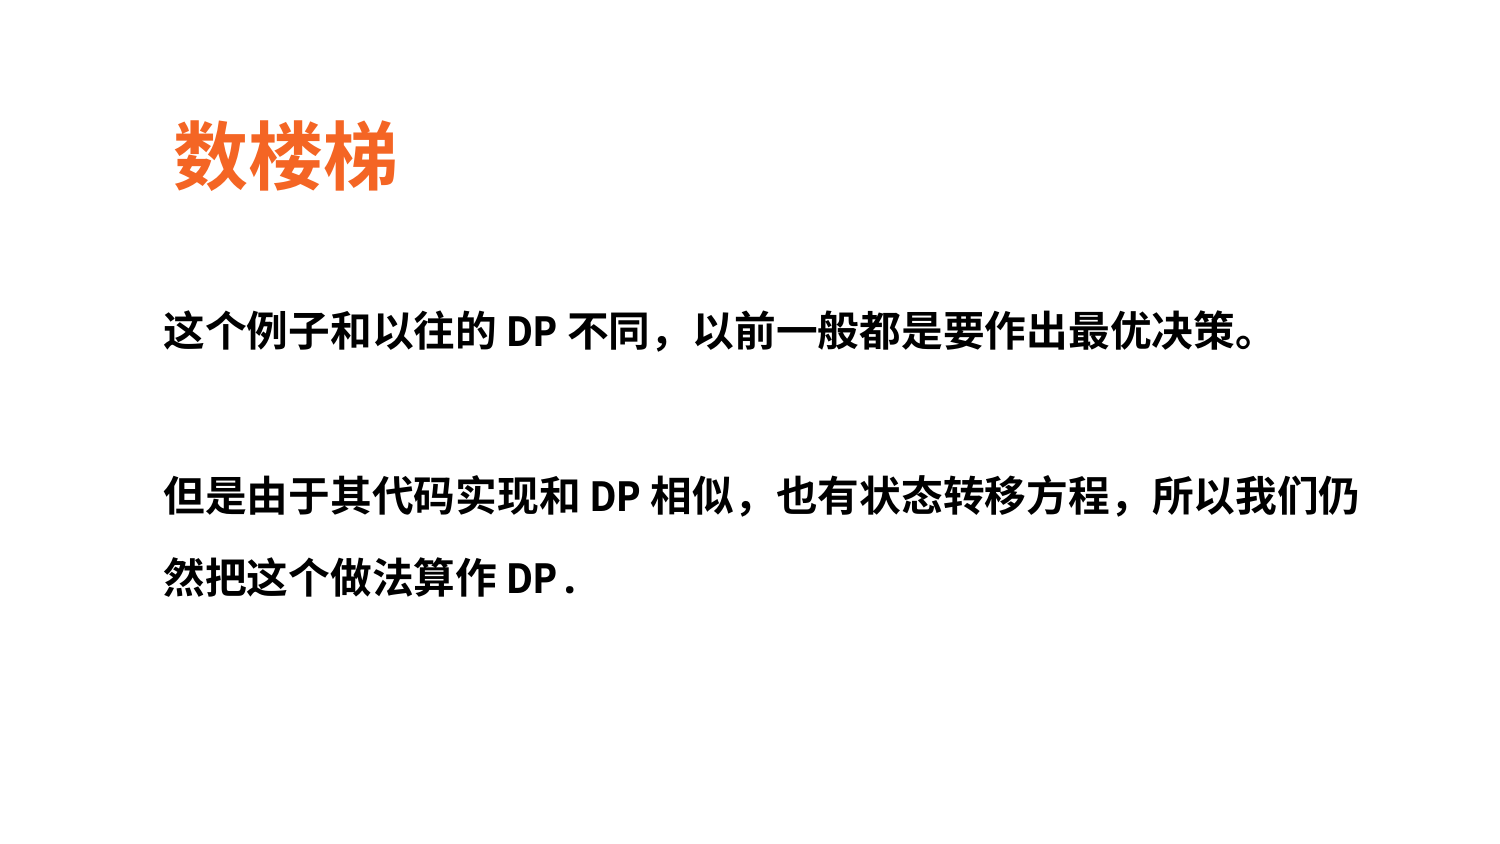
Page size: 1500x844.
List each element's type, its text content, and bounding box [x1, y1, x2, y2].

list 这个例子和以往的DP不同，以前一般都是要作出最优决策。 但是由于其代码实现和DP相似，也有状态转移方程，所以我们仍然把这个做法算作DP. [148, 256, 1409, 750]
title 数楼梯 [158, 94, 1195, 199]
